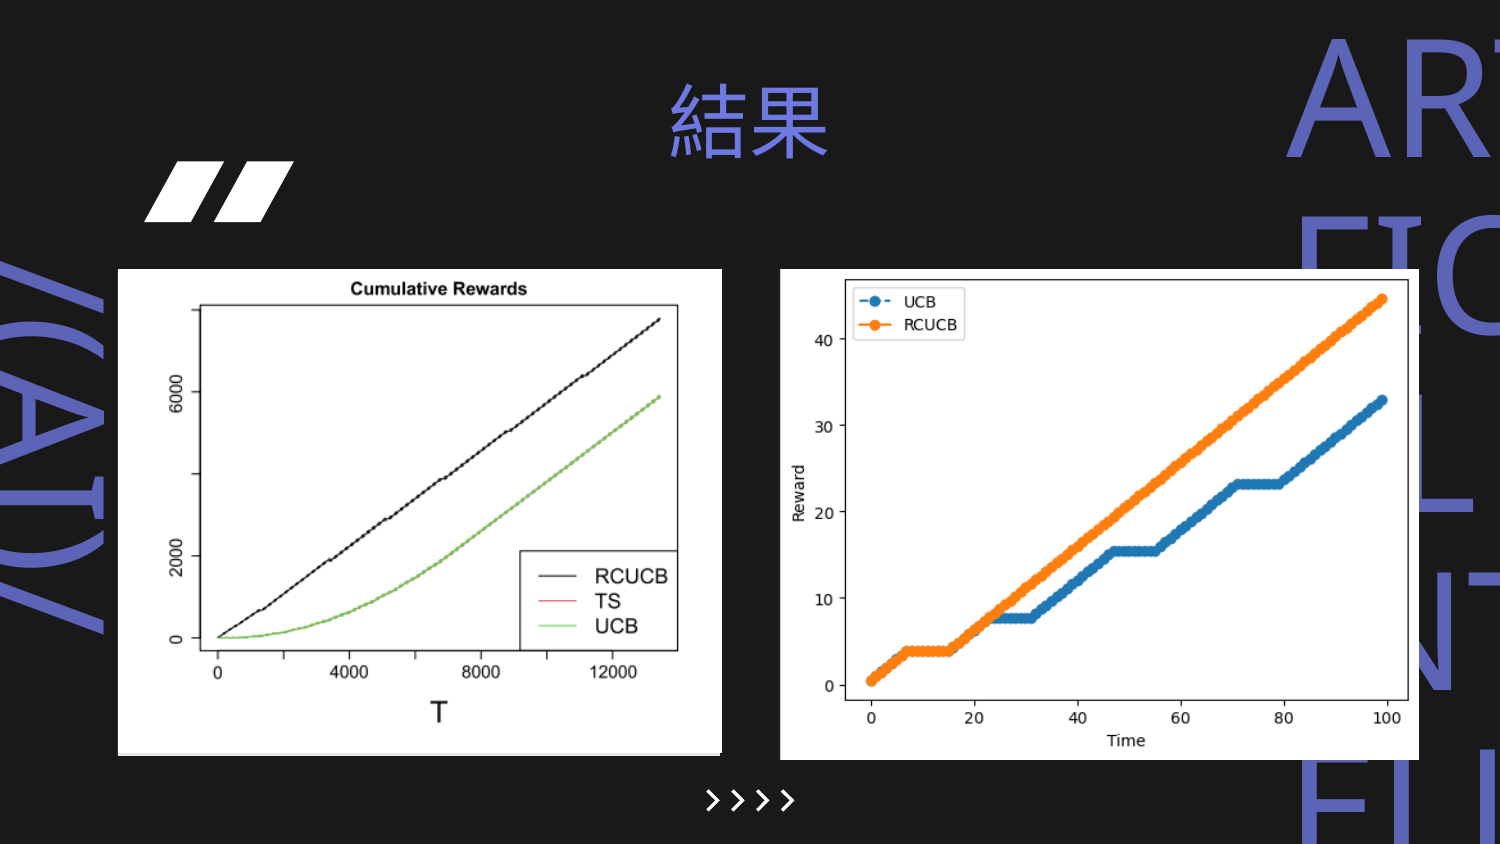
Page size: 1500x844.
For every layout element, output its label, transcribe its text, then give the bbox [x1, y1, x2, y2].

picture [117, 269, 722, 754]
picture [778, 269, 1419, 760]
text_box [705, 788, 795, 812]
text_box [143, 161, 295, 223]
title 結果 [118, 72, 1382, 167]
